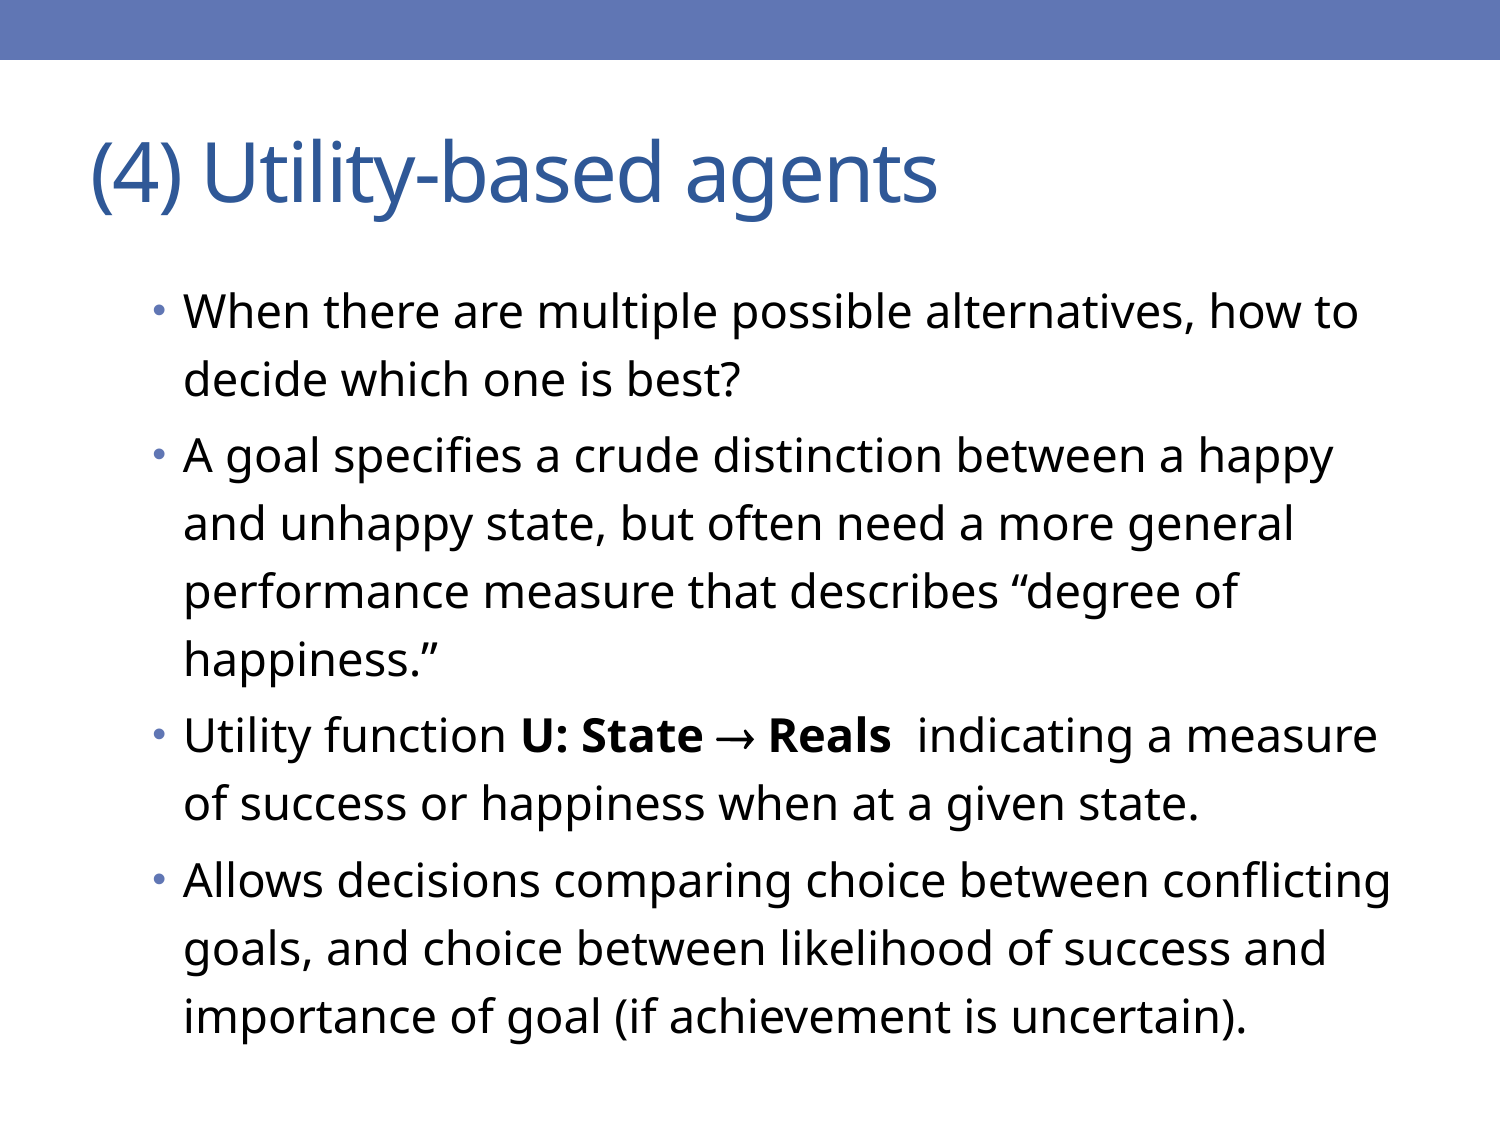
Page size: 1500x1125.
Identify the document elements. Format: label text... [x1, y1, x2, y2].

title (4) Utility-based agents [75, 87, 1425, 250]
list When there are multiple possible alternatives, how to decide which one is best? A goal specifies a crude distinction between a happy and unhappy state, but often need a more general performance measure that describes “degree of happiness.” Utility function U: State  Reals indicating a measure of success or happiness when at a given state. Allows decisions comparing choice between conflicting goals, and choice between likelihood of success and importance of goal (if achievement is uncertain). [137, 262, 1413, 1100]
